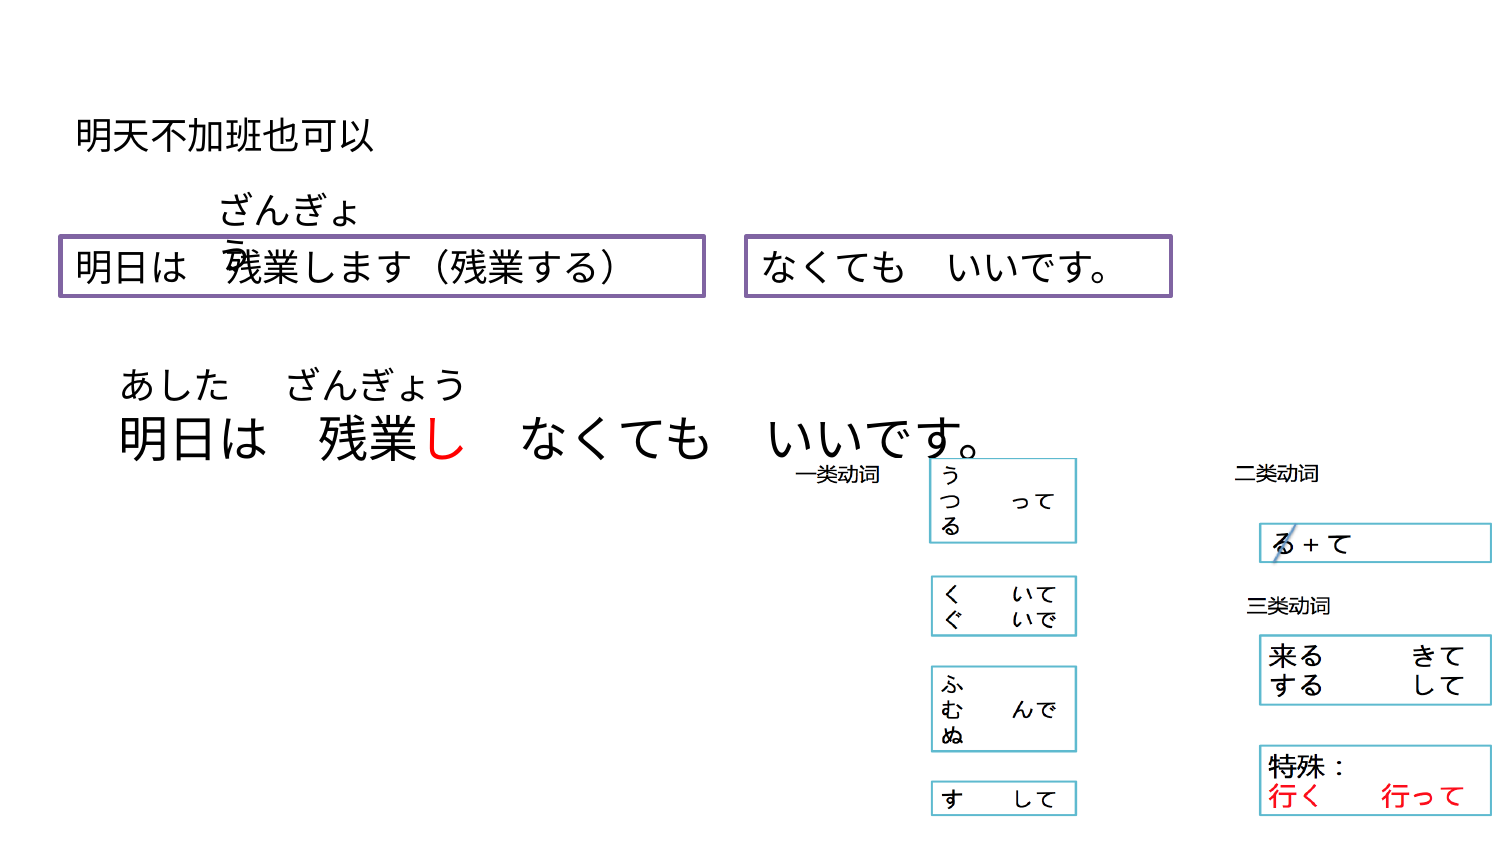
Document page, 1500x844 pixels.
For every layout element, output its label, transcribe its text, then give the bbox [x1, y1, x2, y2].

text_box あした [104, 355, 265, 415]
picture [794, 457, 1500, 830]
text_box ざんぎょう [201, 179, 412, 285]
text_box ざんぎょう [268, 355, 505, 415]
text_box 明日は 残業し なくても いいです。 [104, 400, 1036, 475]
text_box 明天不加班也可以 [60, 104, 442, 165]
text_box 明日は 残業します（残業する） [58, 234, 706, 298]
text_box なくても いいです。 [744, 234, 1173, 298]
